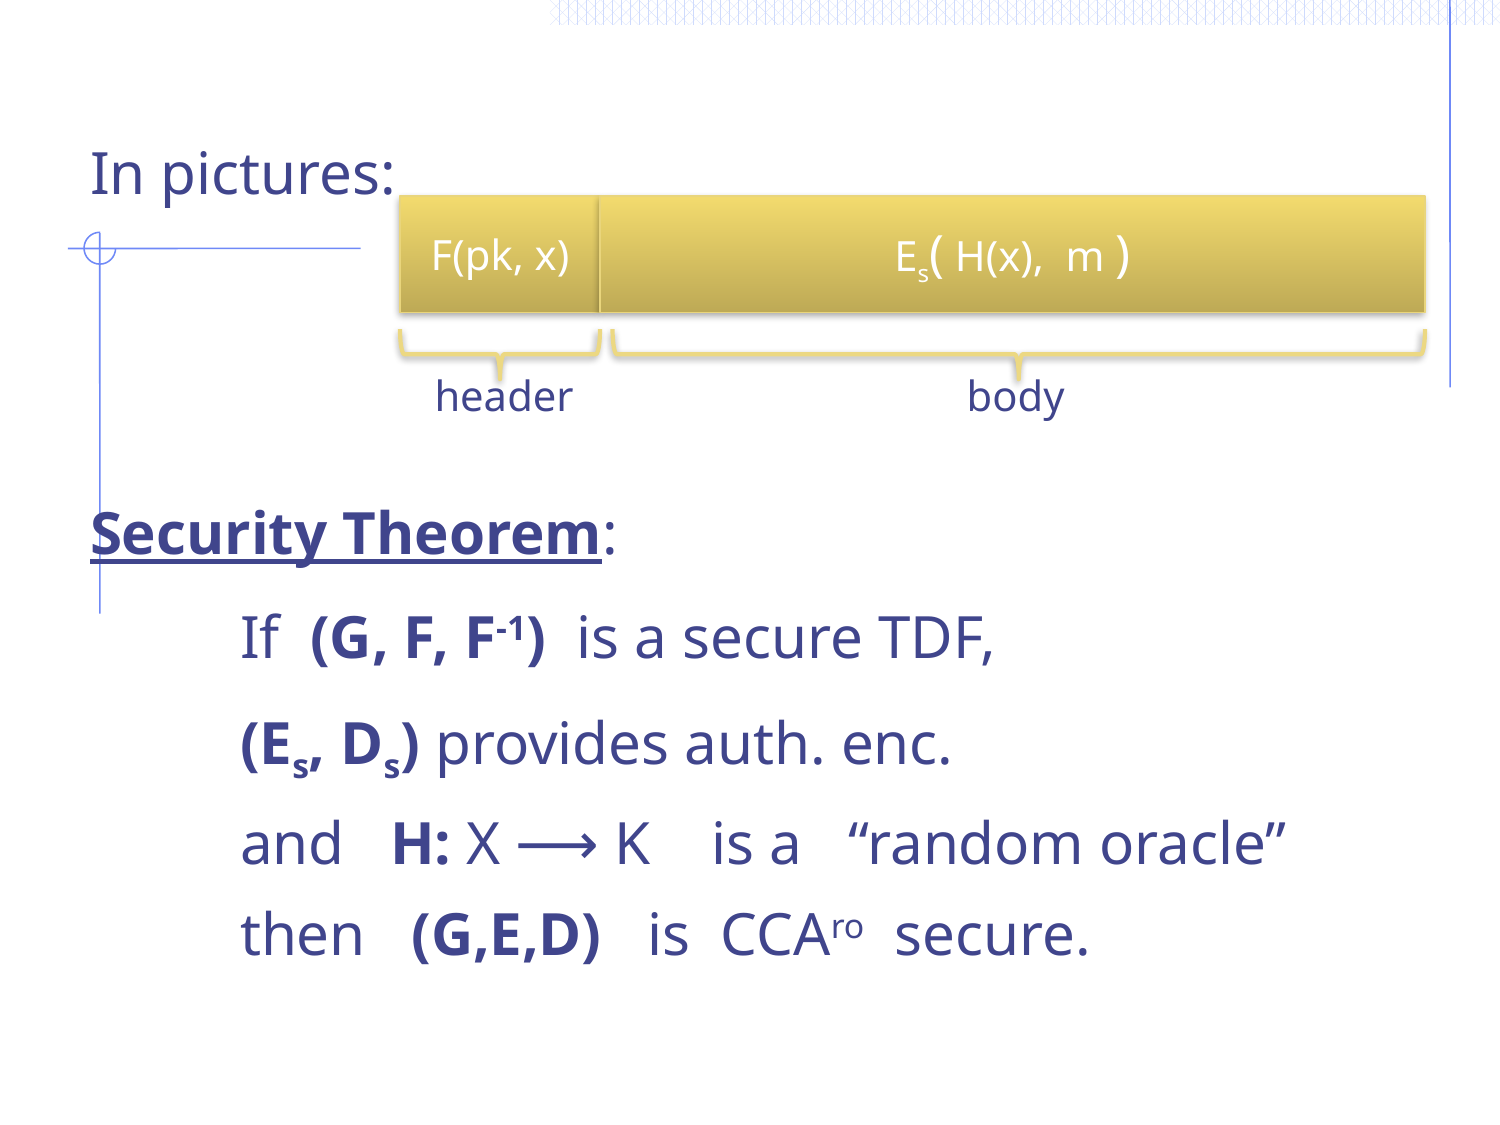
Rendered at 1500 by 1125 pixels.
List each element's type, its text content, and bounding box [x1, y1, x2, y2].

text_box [399, 195, 1426, 429]
list In pictures: Security Theorem: If (G, F, F-1) is a secure TDF, (Es, Ds) provides auth. enc. and H: X ⟶ K is a “random oracle” then (G,E,D) is CCAro secure. [75, 129, 1425, 1025]
